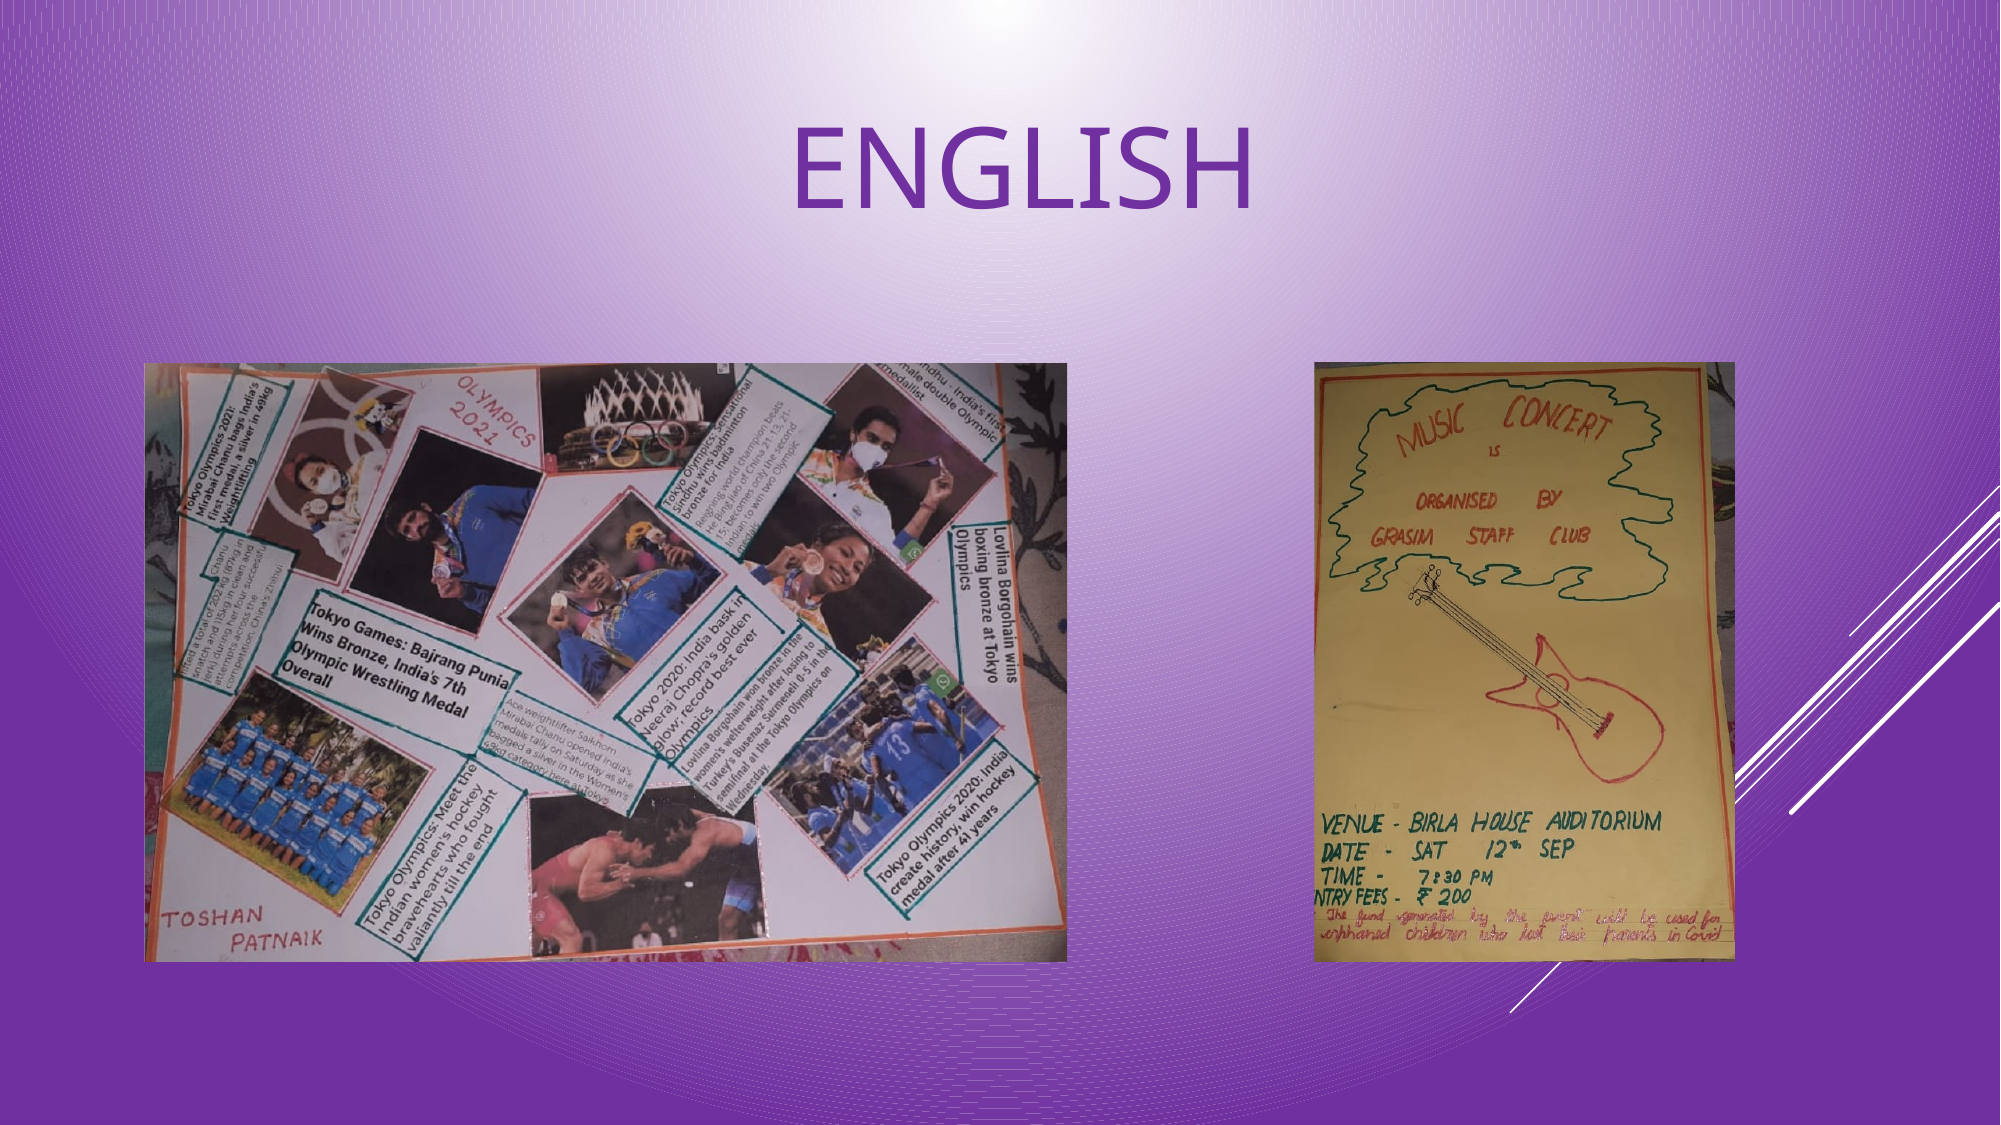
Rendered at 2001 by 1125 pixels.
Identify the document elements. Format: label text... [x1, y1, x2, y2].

picture [1314, 362, 1736, 962]
text_box ENGLISH [772, 88, 1276, 238]
picture [146, 200, 1068, 1124]
